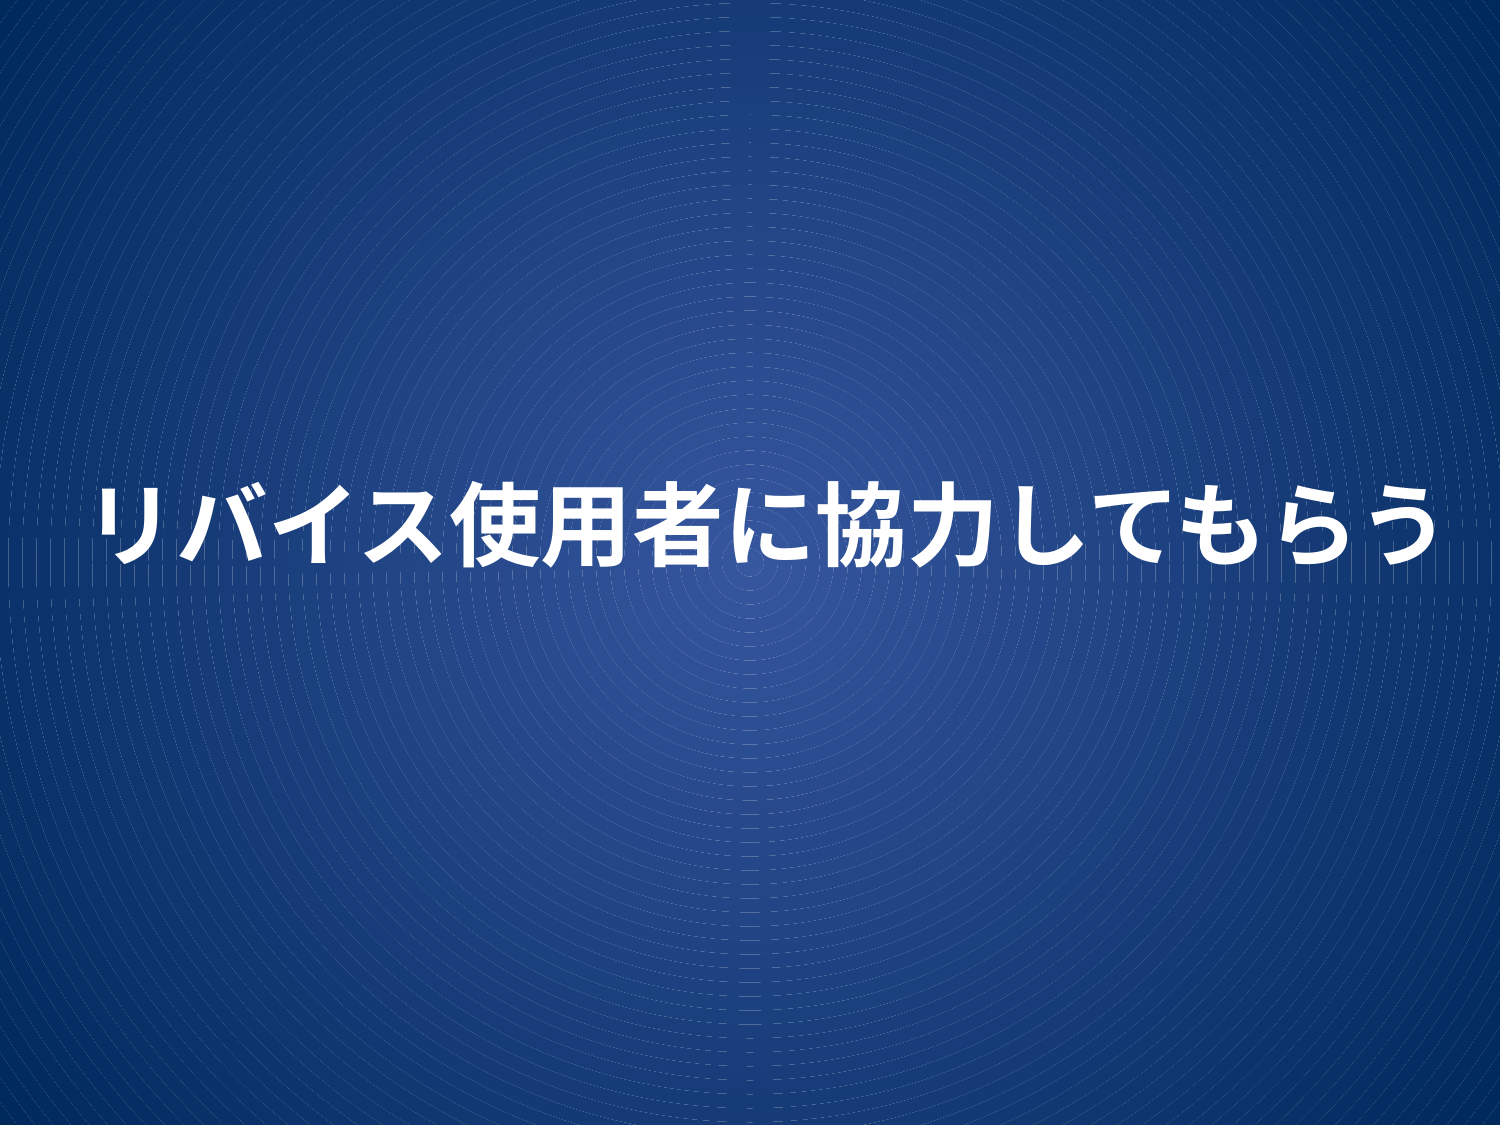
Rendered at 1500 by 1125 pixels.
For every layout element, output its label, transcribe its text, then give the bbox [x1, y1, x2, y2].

text_box リバイス使用者に協力してもらう [47, 429, 1489, 617]
